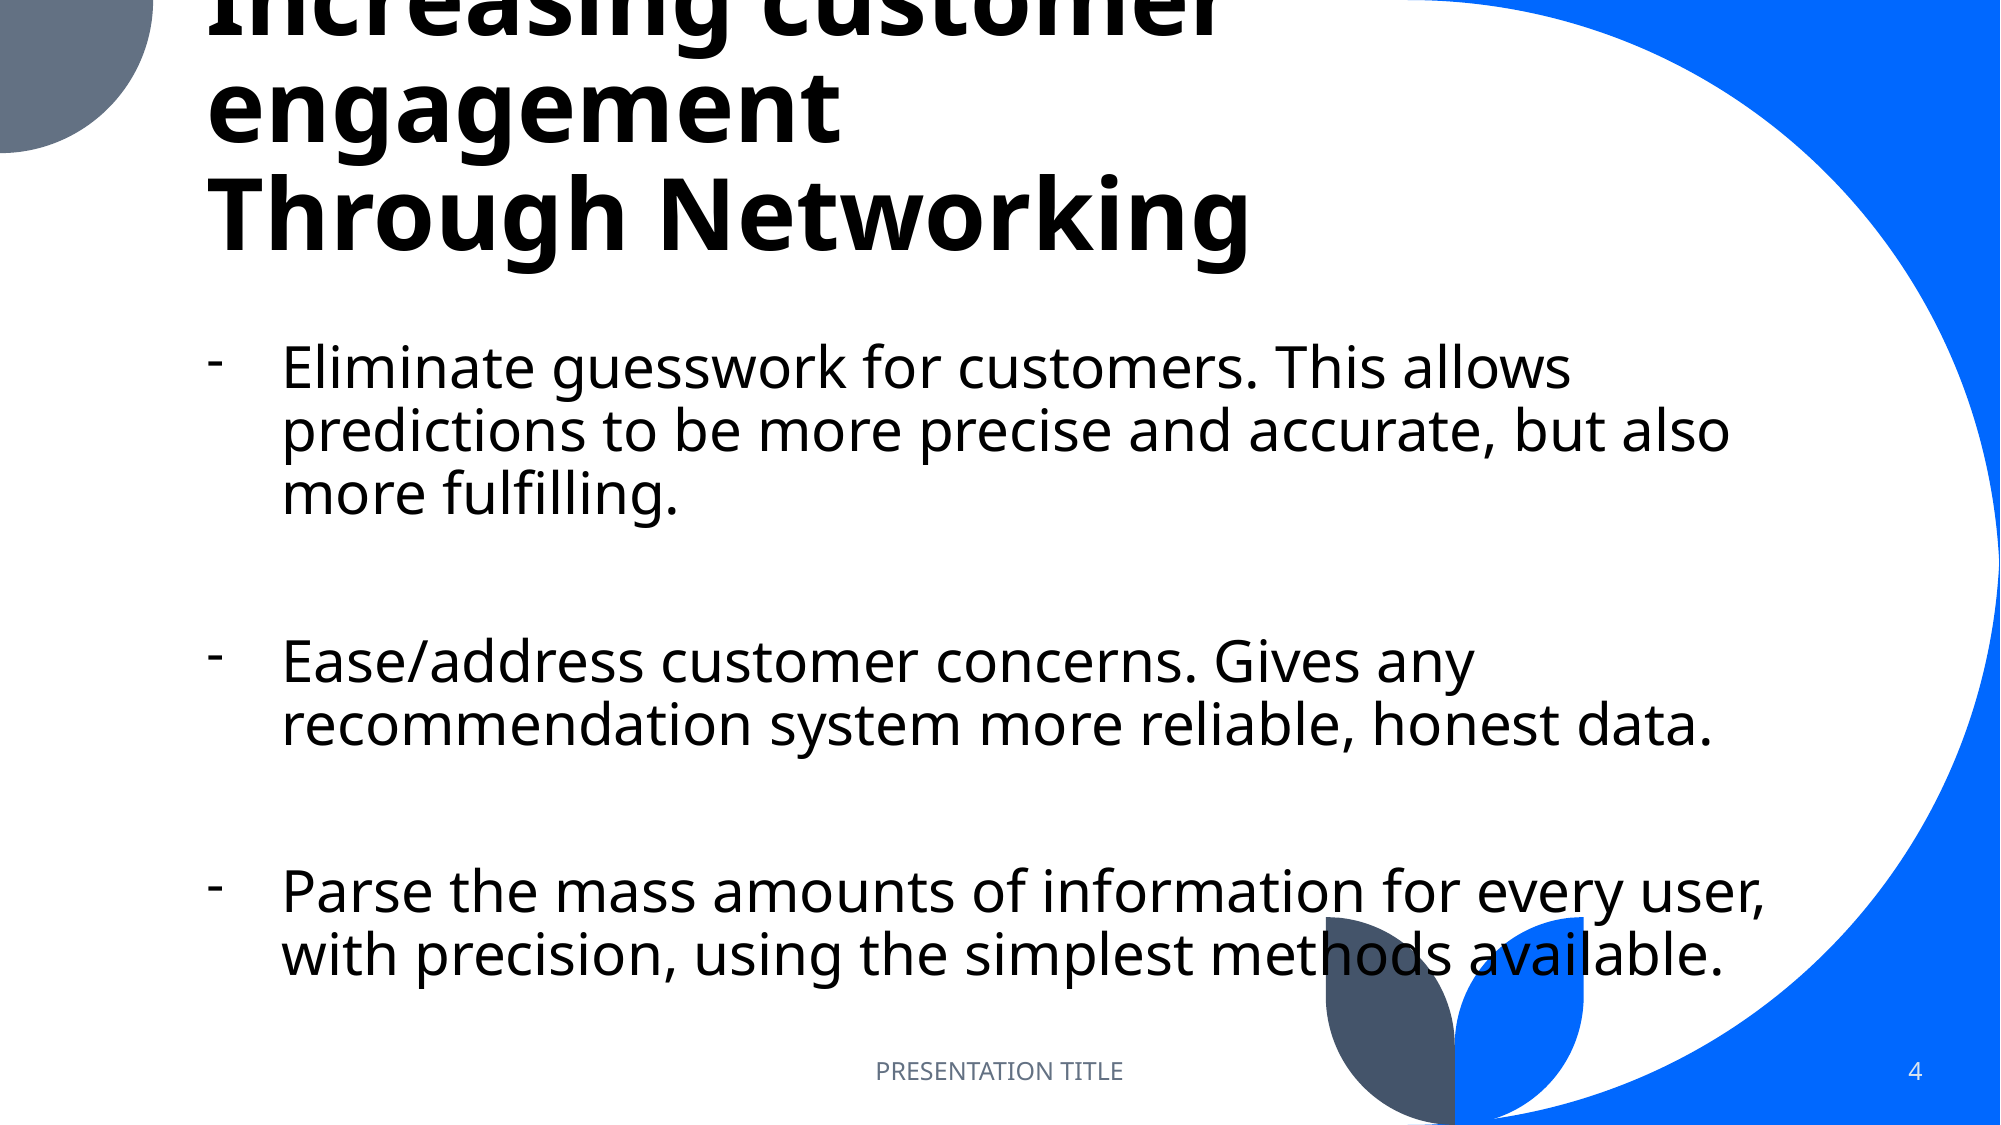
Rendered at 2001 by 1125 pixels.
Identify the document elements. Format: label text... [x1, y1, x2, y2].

slide_number 4 [1665, 1042, 1938, 1103]
footer PRESENTATION TITLE [662, 1042, 1338, 1103]
title Increasing customer engagement Through Networking [191, 62, 1796, 280]
list Eliminate guesswork for customers. This allows predictions to be more precise and accurate, but also more fulfilling. Ease/address customer concerns. Gives any recommendation system more reliable, honest data. Parse the mass amounts of information for every user, with precision, using the simplest methods available. [191, 330, 1796, 995]
